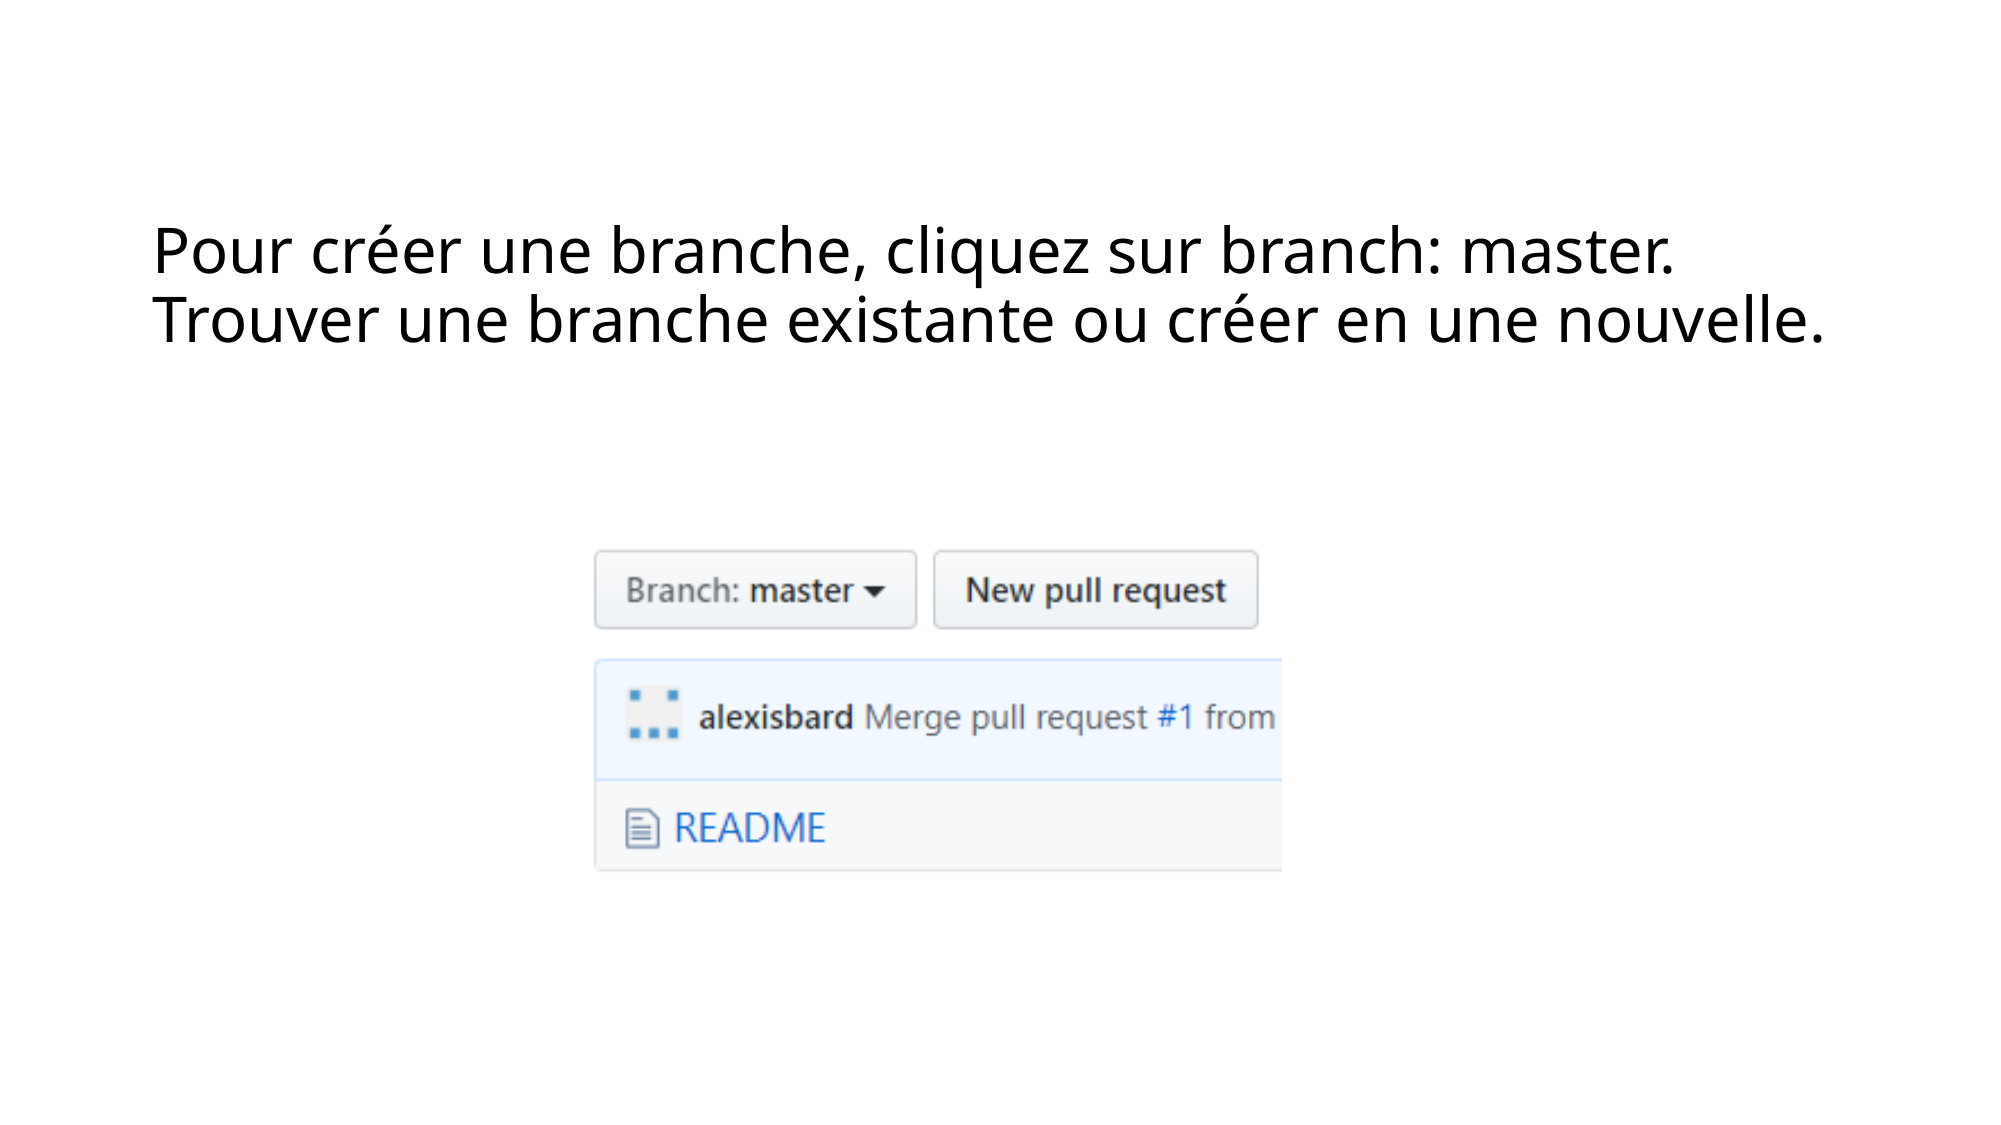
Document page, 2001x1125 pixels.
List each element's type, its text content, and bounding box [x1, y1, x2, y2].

title Pour créer une branche, cliquez sur branch: master. Trouver une branche existante ou créer en une nouvelle. [137, 178, 1863, 397]
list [554, 528, 1282, 897]
